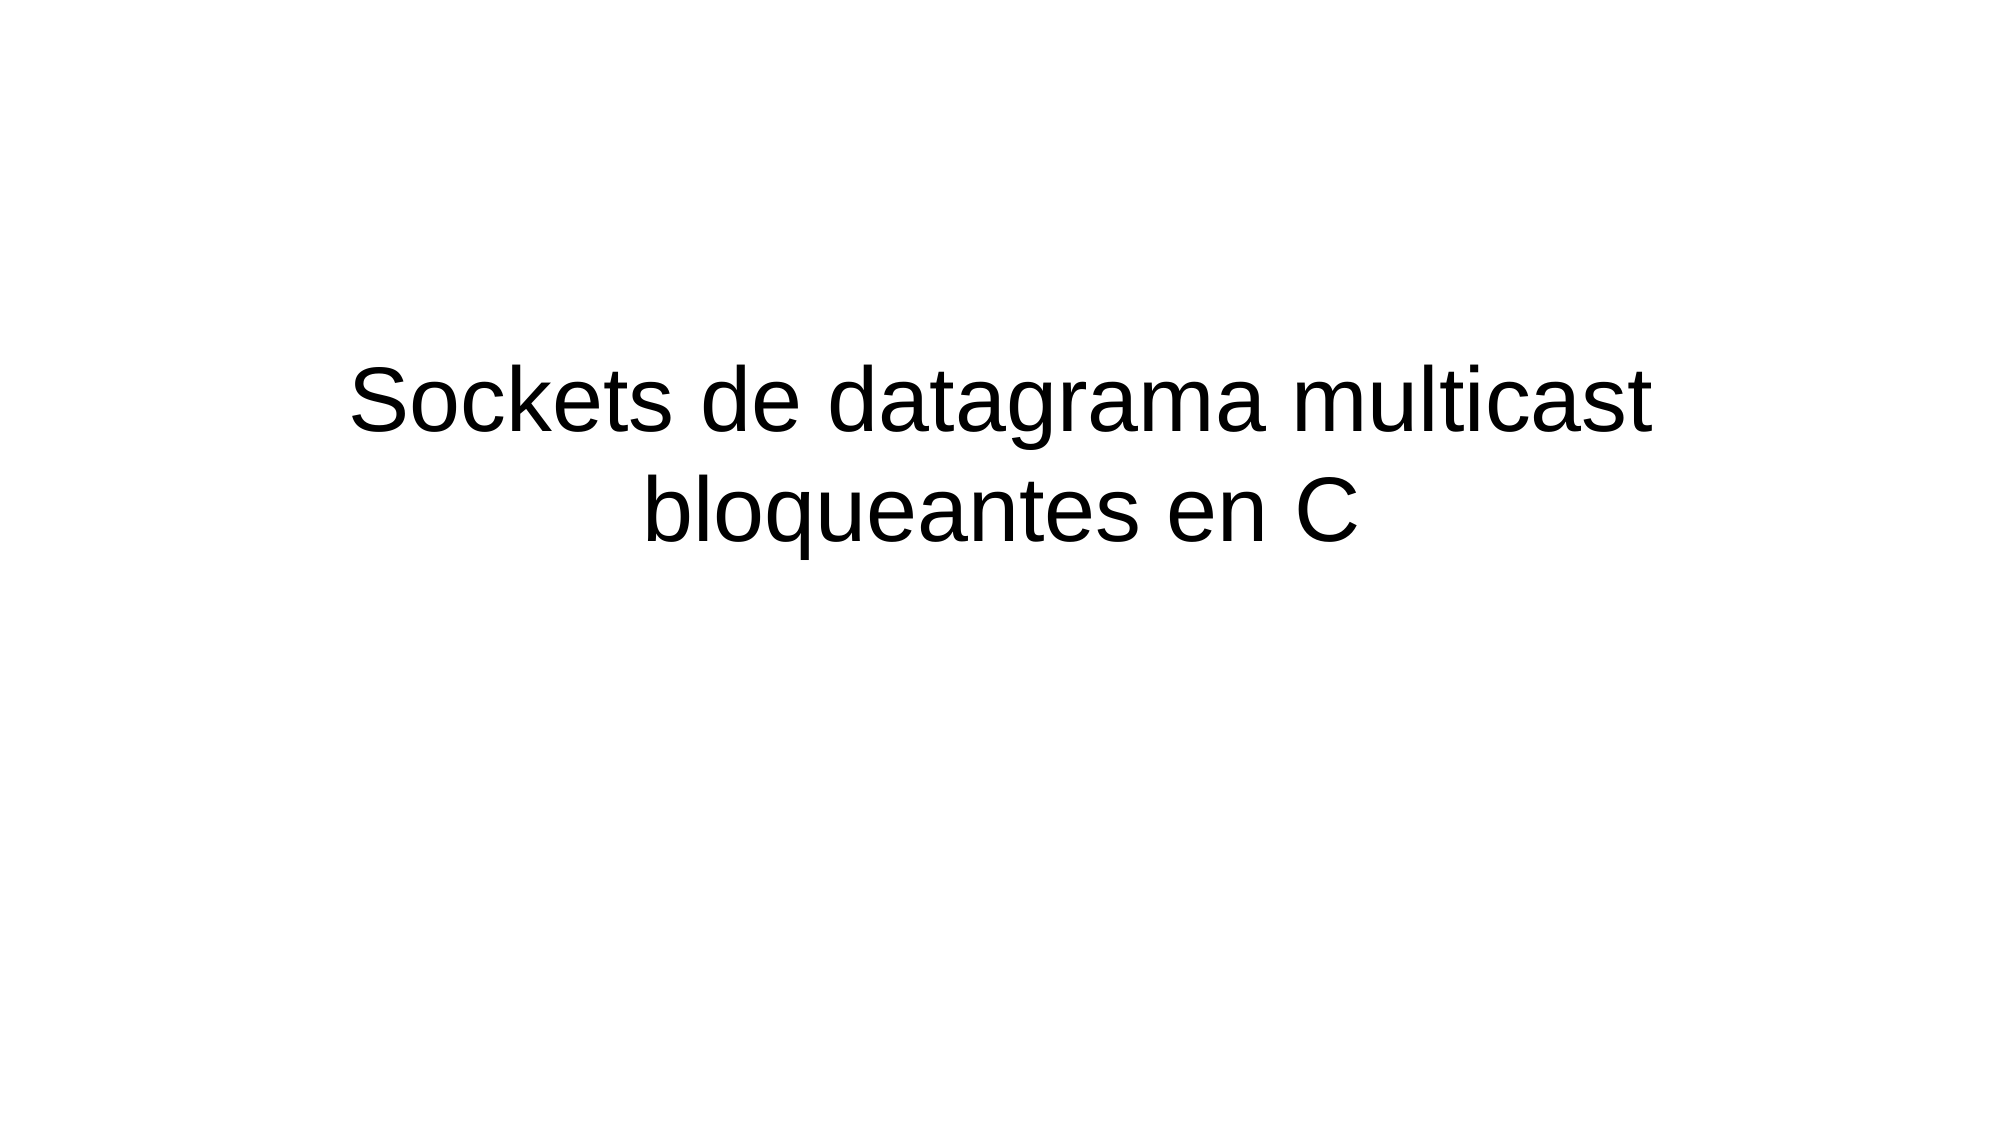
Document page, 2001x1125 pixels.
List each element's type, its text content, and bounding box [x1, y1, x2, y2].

text_box Sockets de datagrama multicast bloqueantes en C [139, 340, 1865, 558]
